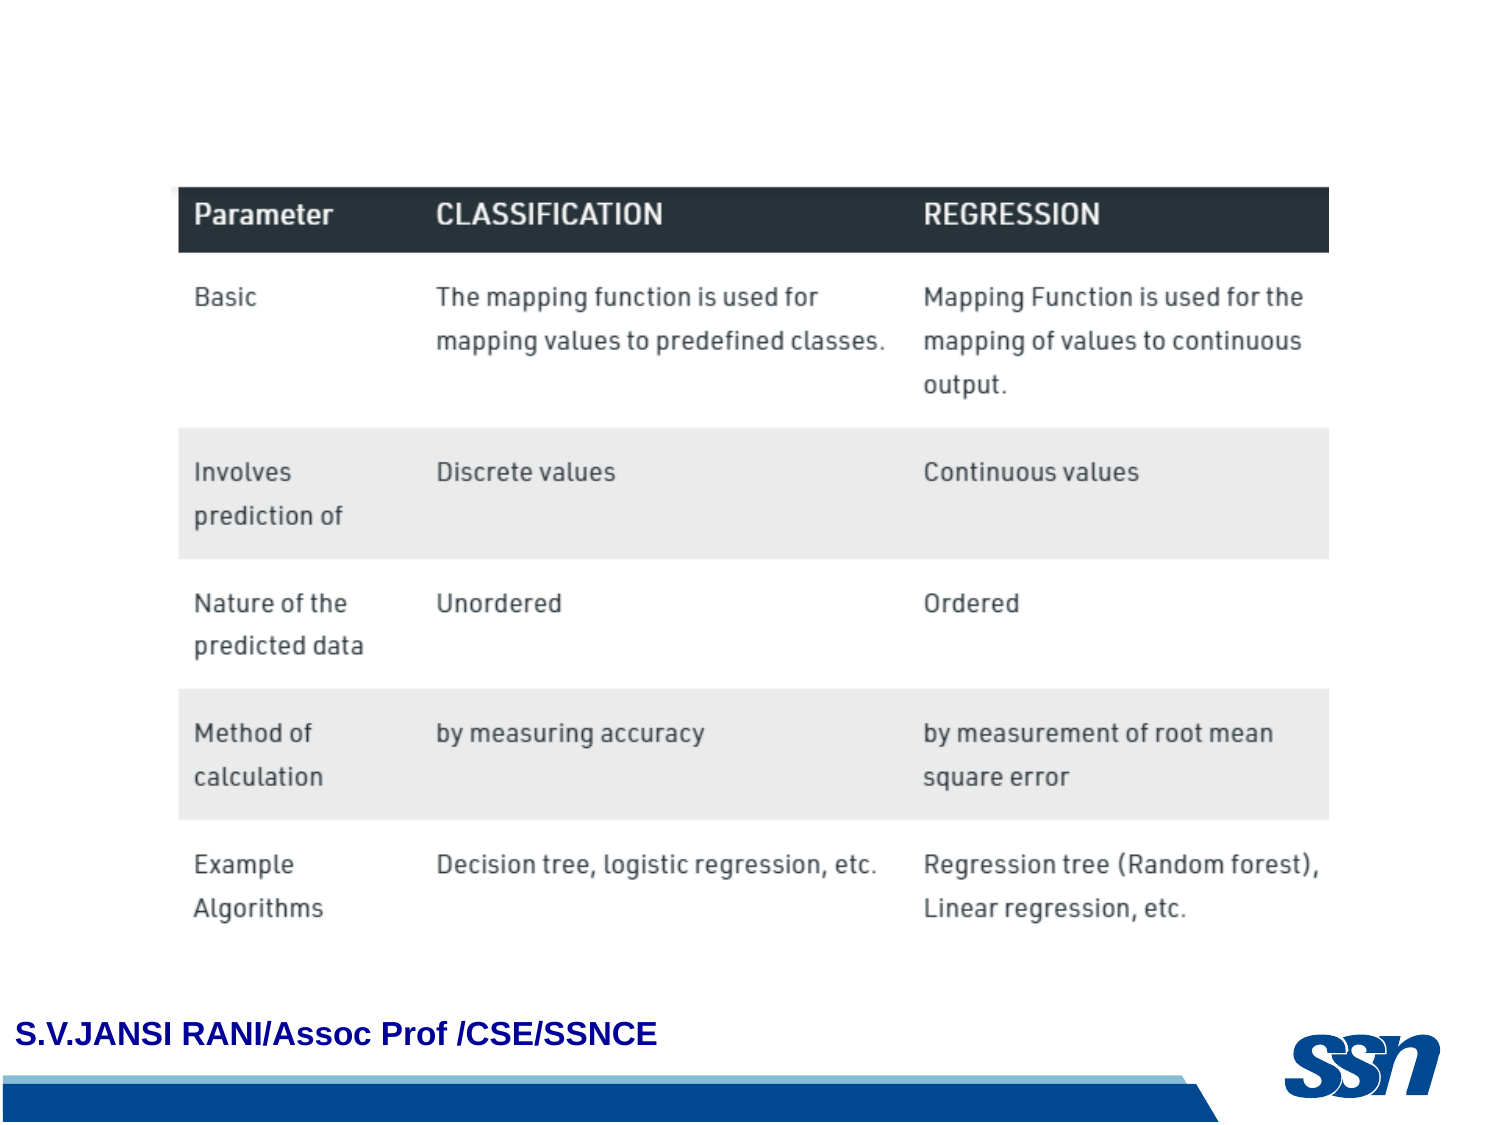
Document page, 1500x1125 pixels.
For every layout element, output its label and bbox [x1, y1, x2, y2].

picture [170, 177, 1330, 948]
